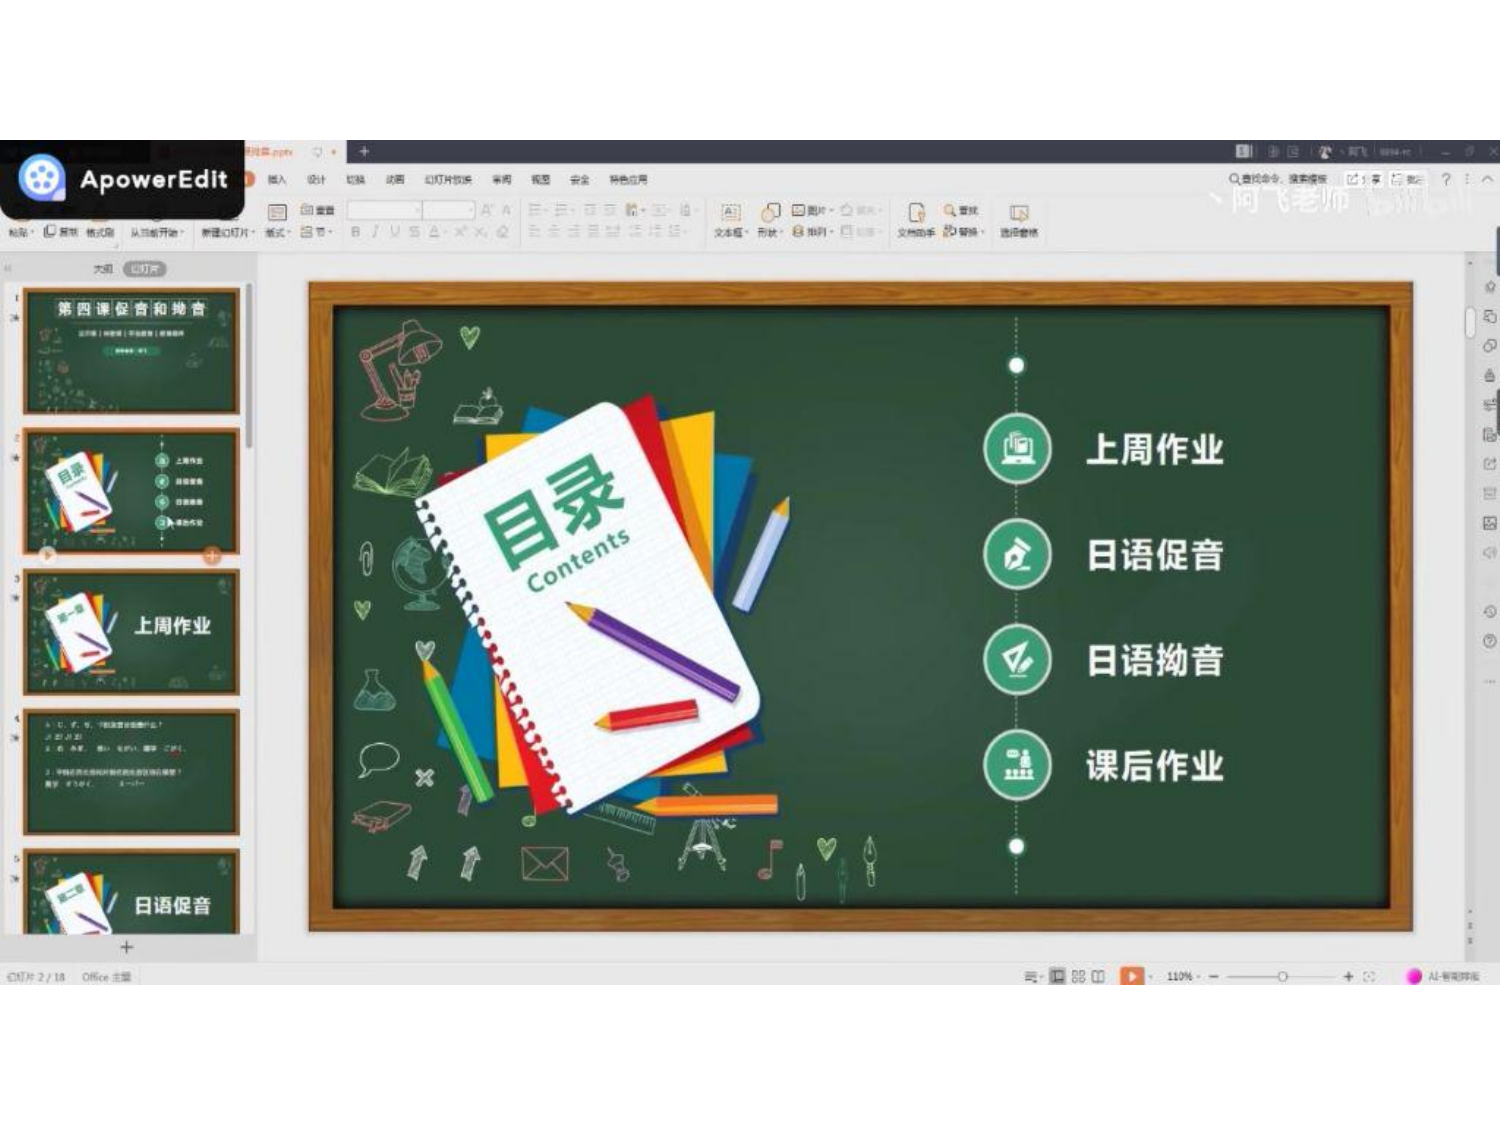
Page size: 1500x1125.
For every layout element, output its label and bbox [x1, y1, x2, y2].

picture [0, 140, 1500, 985]
